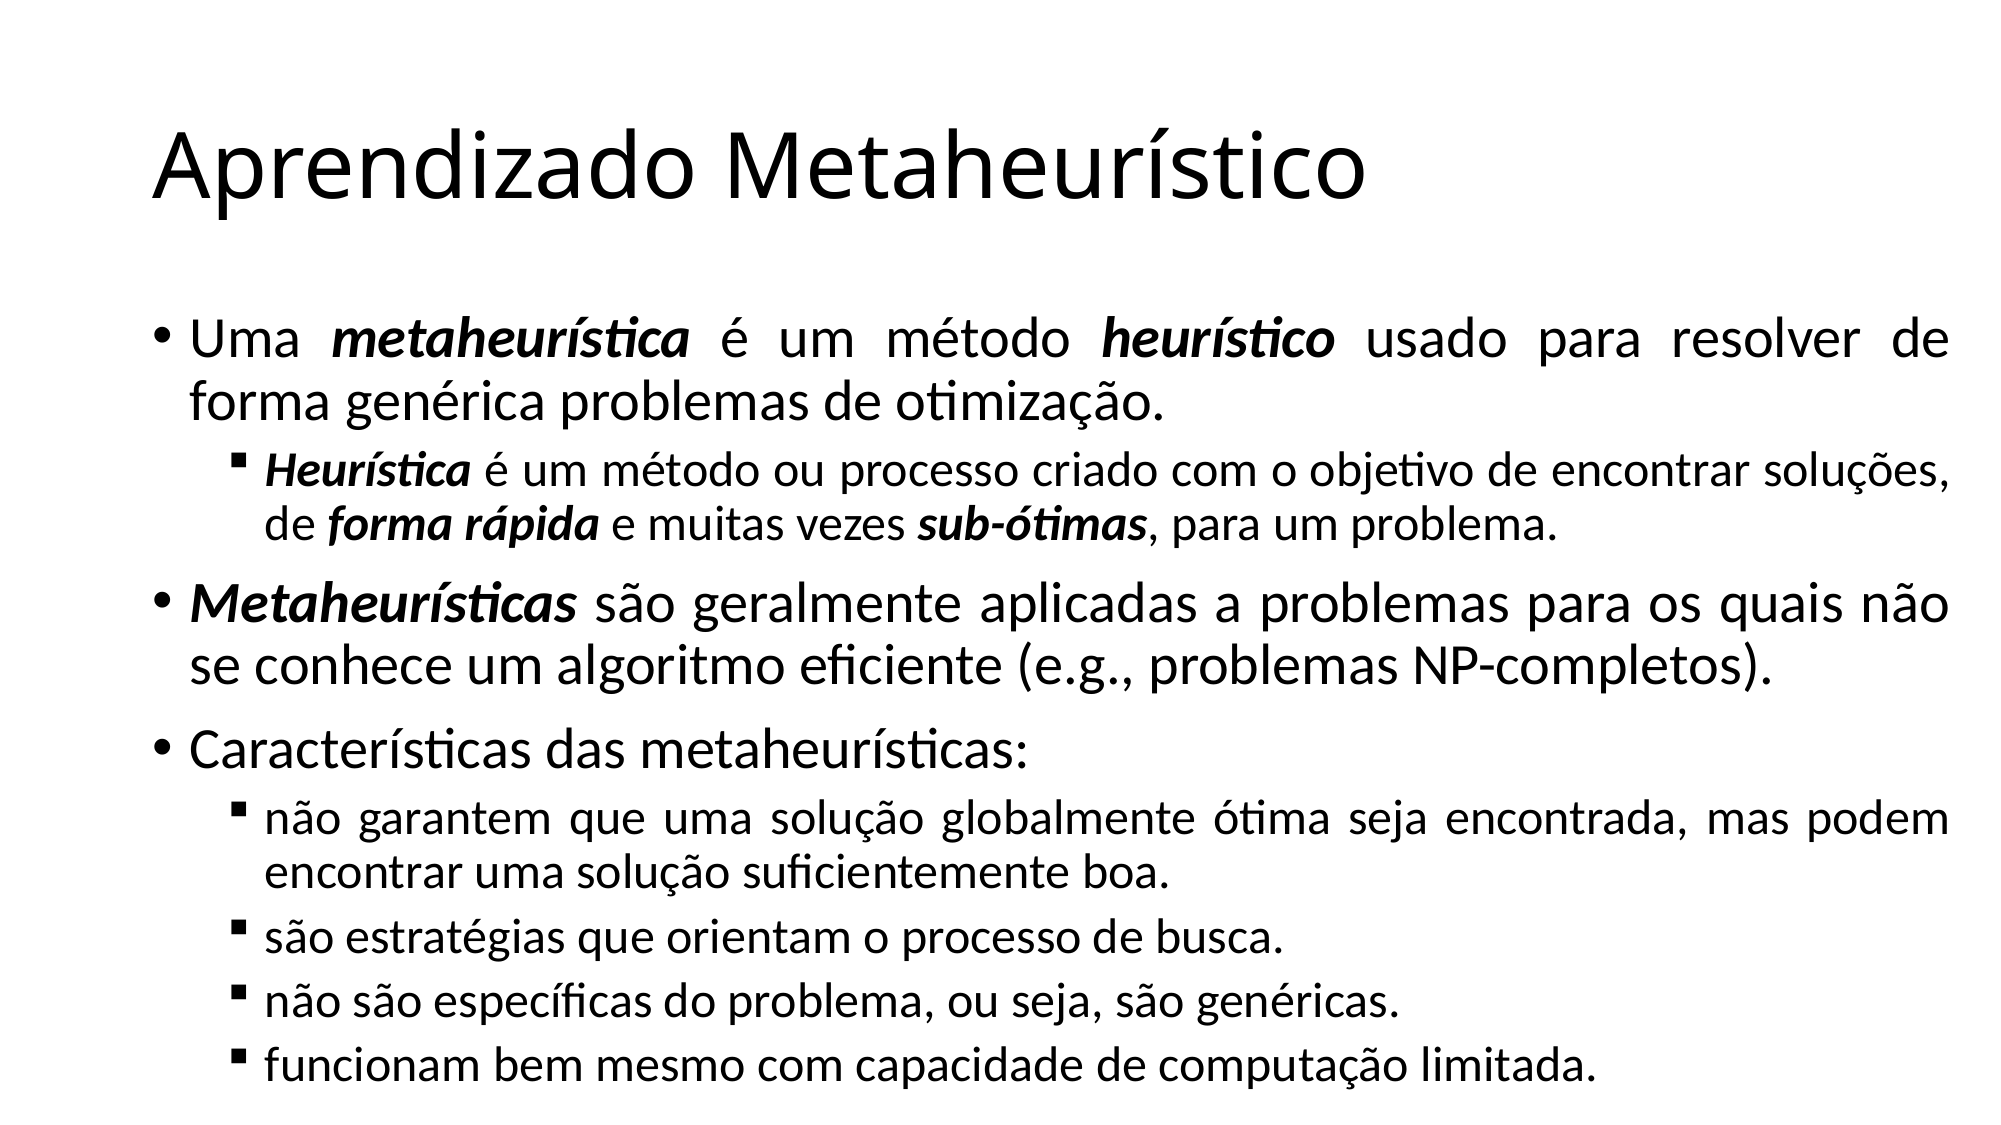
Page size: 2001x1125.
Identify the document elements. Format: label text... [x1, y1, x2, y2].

title Aprendizado Metaheurístico [137, 59, 1863, 278]
list Uma metaheurística é um método heurístico usado para resolver de forma genérica problemas de otimização. Heurística é um método ou processo criado com o objetivo de encontrar soluções, de forma rápida e muitas vezes sub-ótimas, para um problema. Metaheurísticas são geralmente aplicadas a problemas para os quais não se conhece um algoritmo eficiente (e.g., problemas NP-completos). Características das metaheurísticas: não garantem que uma solução globalmente ótima seja encontrada, mas podem encontrar uma solução suficientemente boa. são estratégias que orientam o processo de busca. não são específicas do problema, ou seja, são genéricas. funcionam bem mesmo com capacidade de computação limitada. [137, 299, 1967, 1125]
